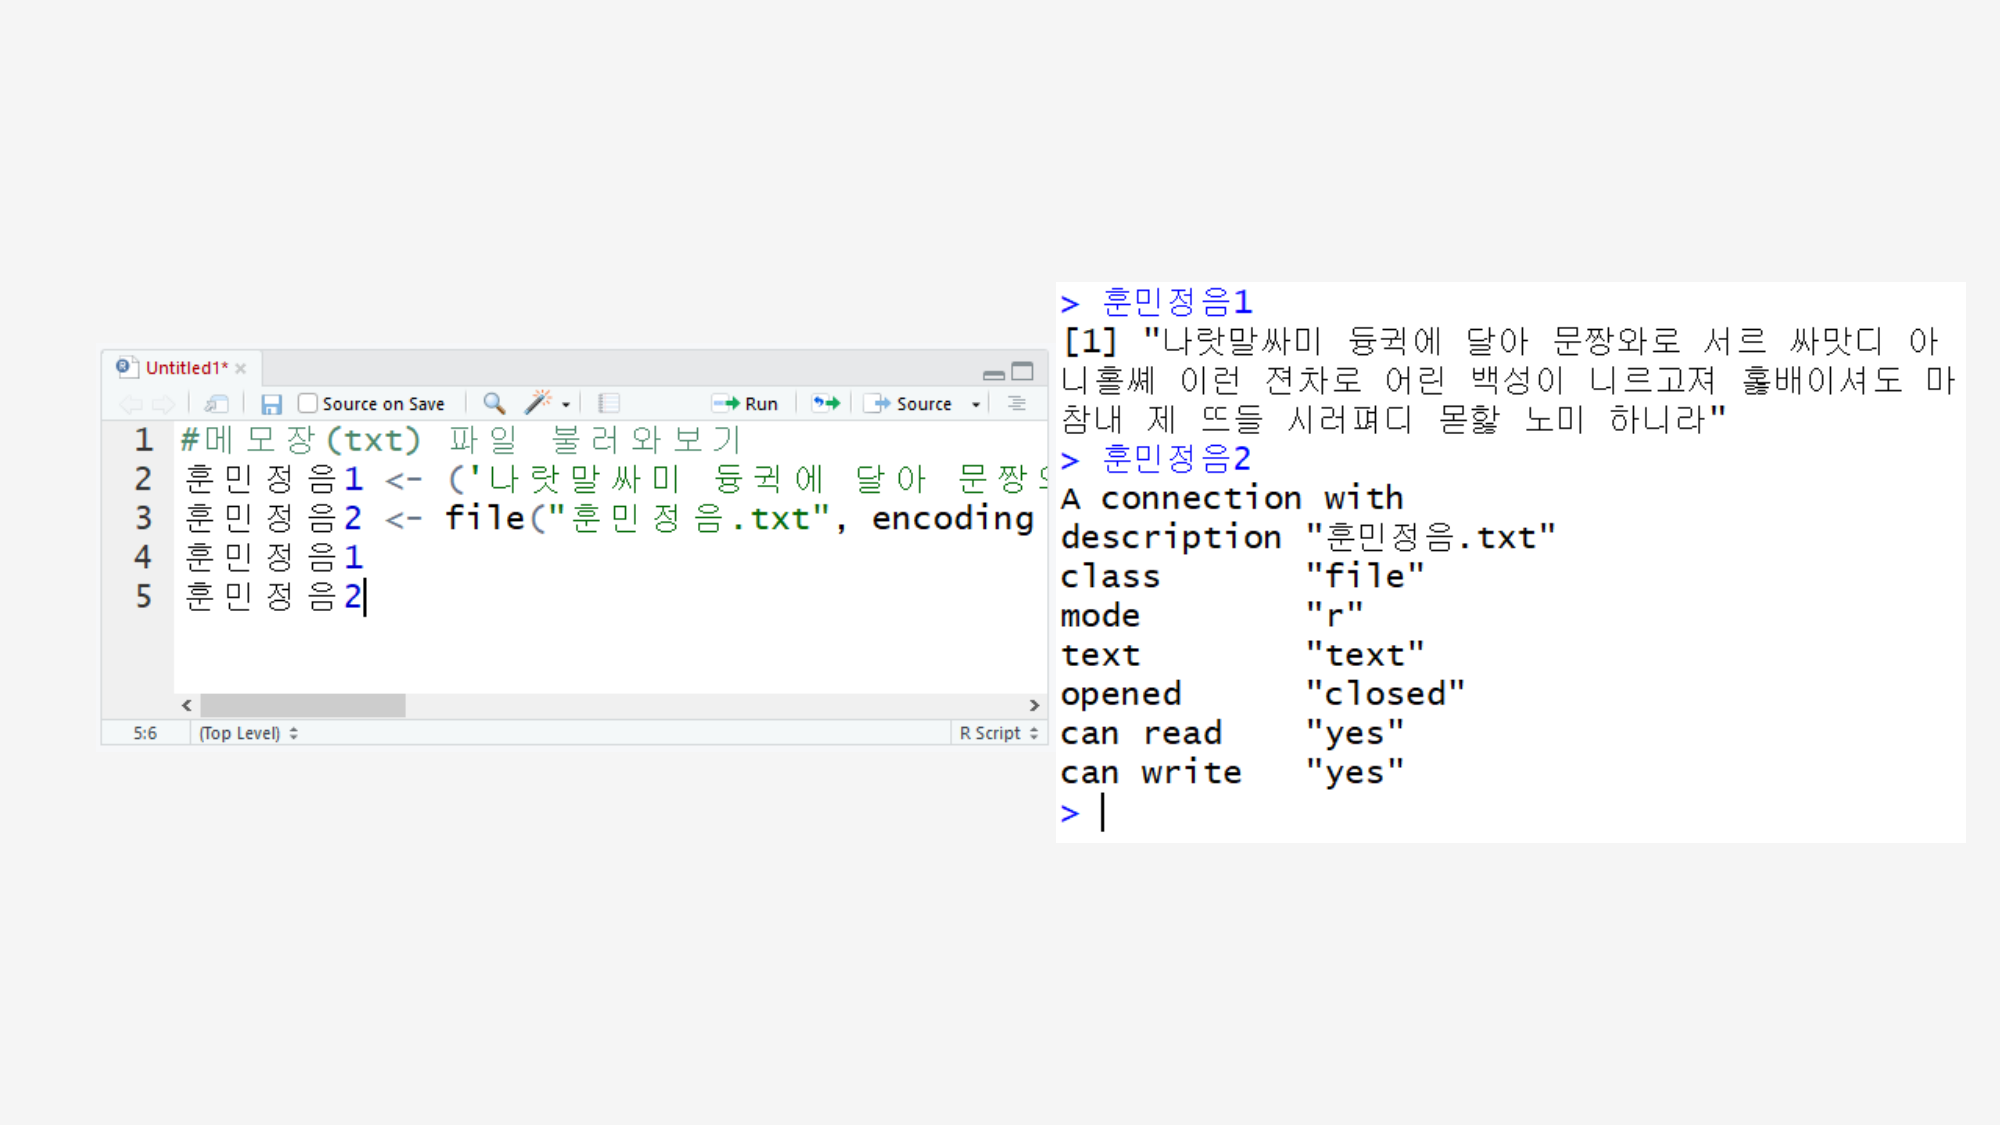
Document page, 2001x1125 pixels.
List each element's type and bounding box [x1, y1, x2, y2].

picture [96, 282, 1966, 843]
